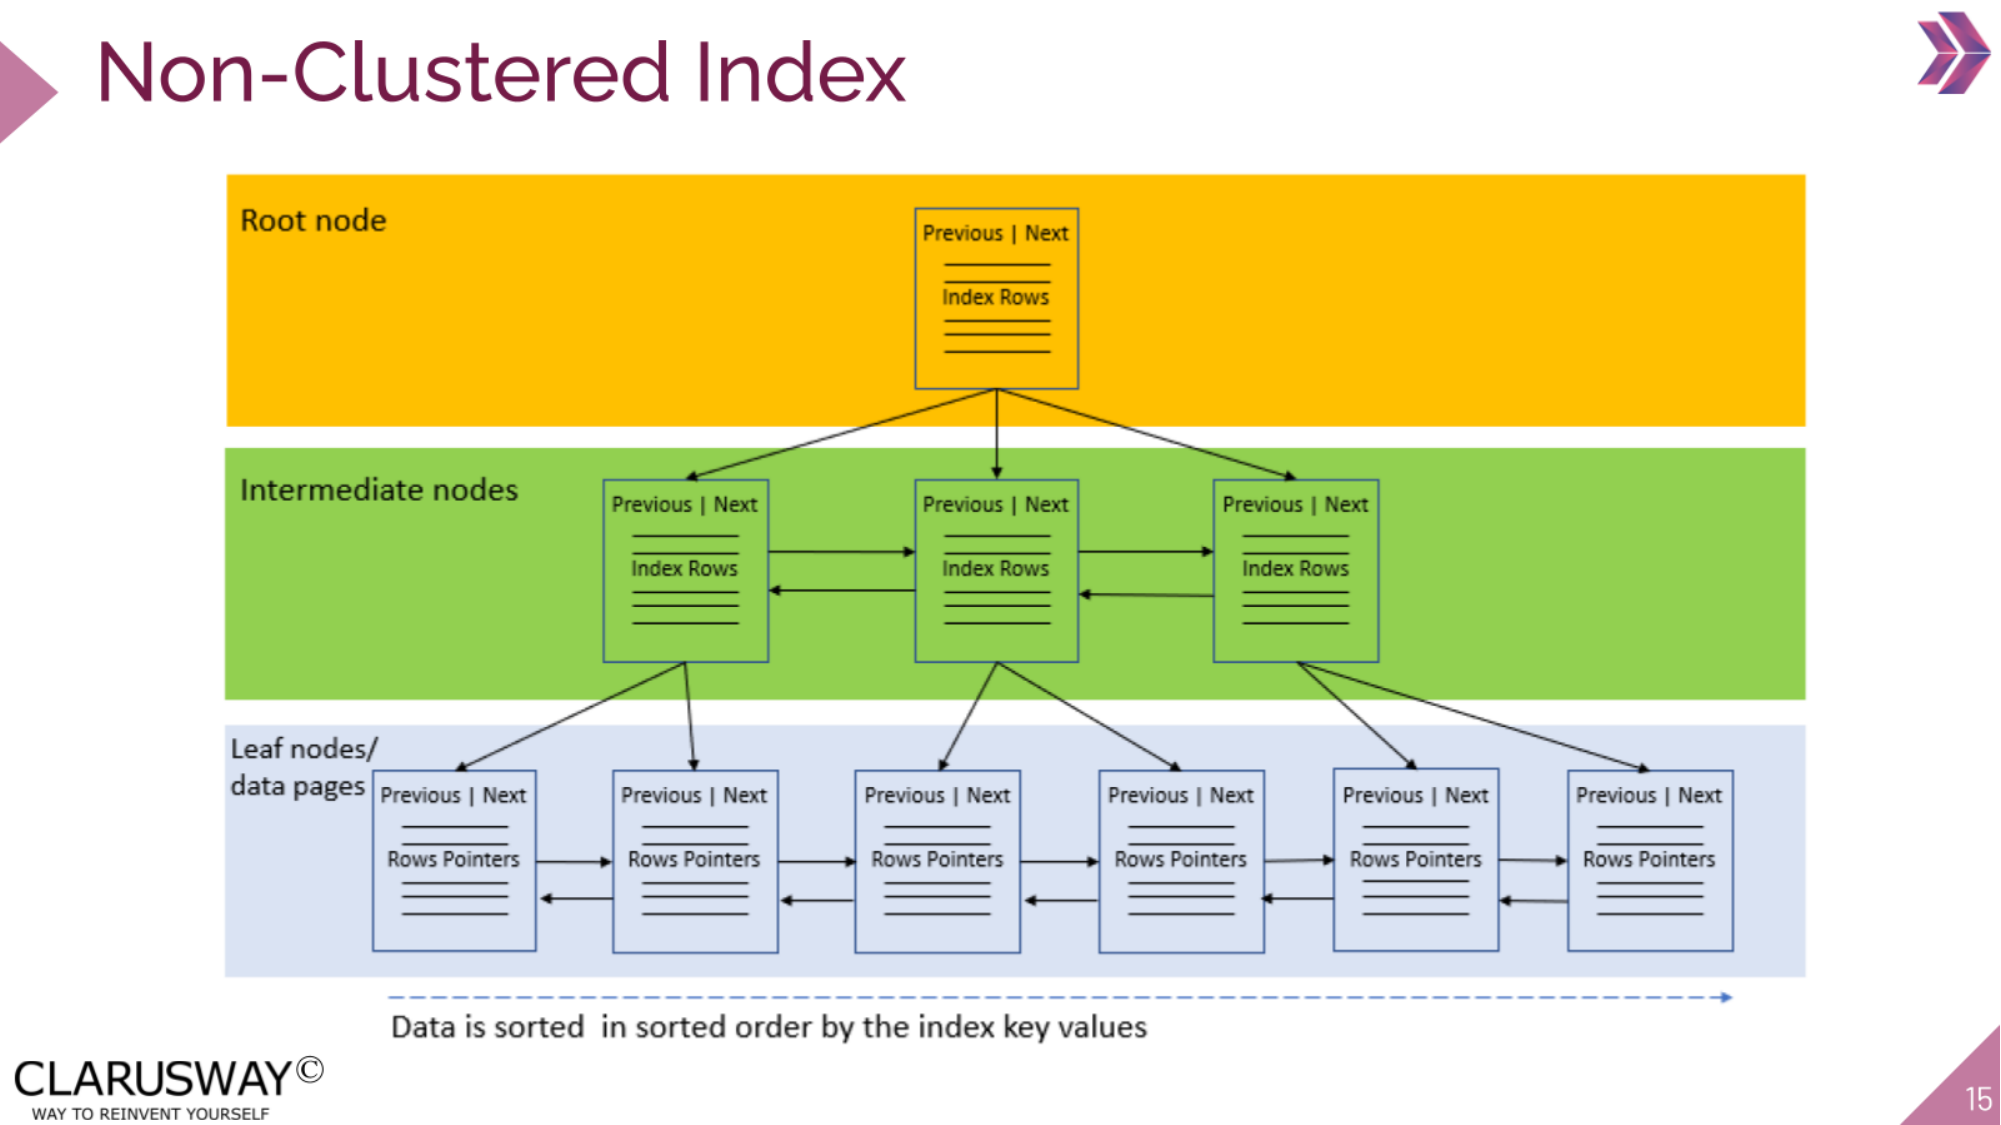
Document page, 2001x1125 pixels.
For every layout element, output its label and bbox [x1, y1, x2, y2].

list [0, 0, 2000, 1125]
